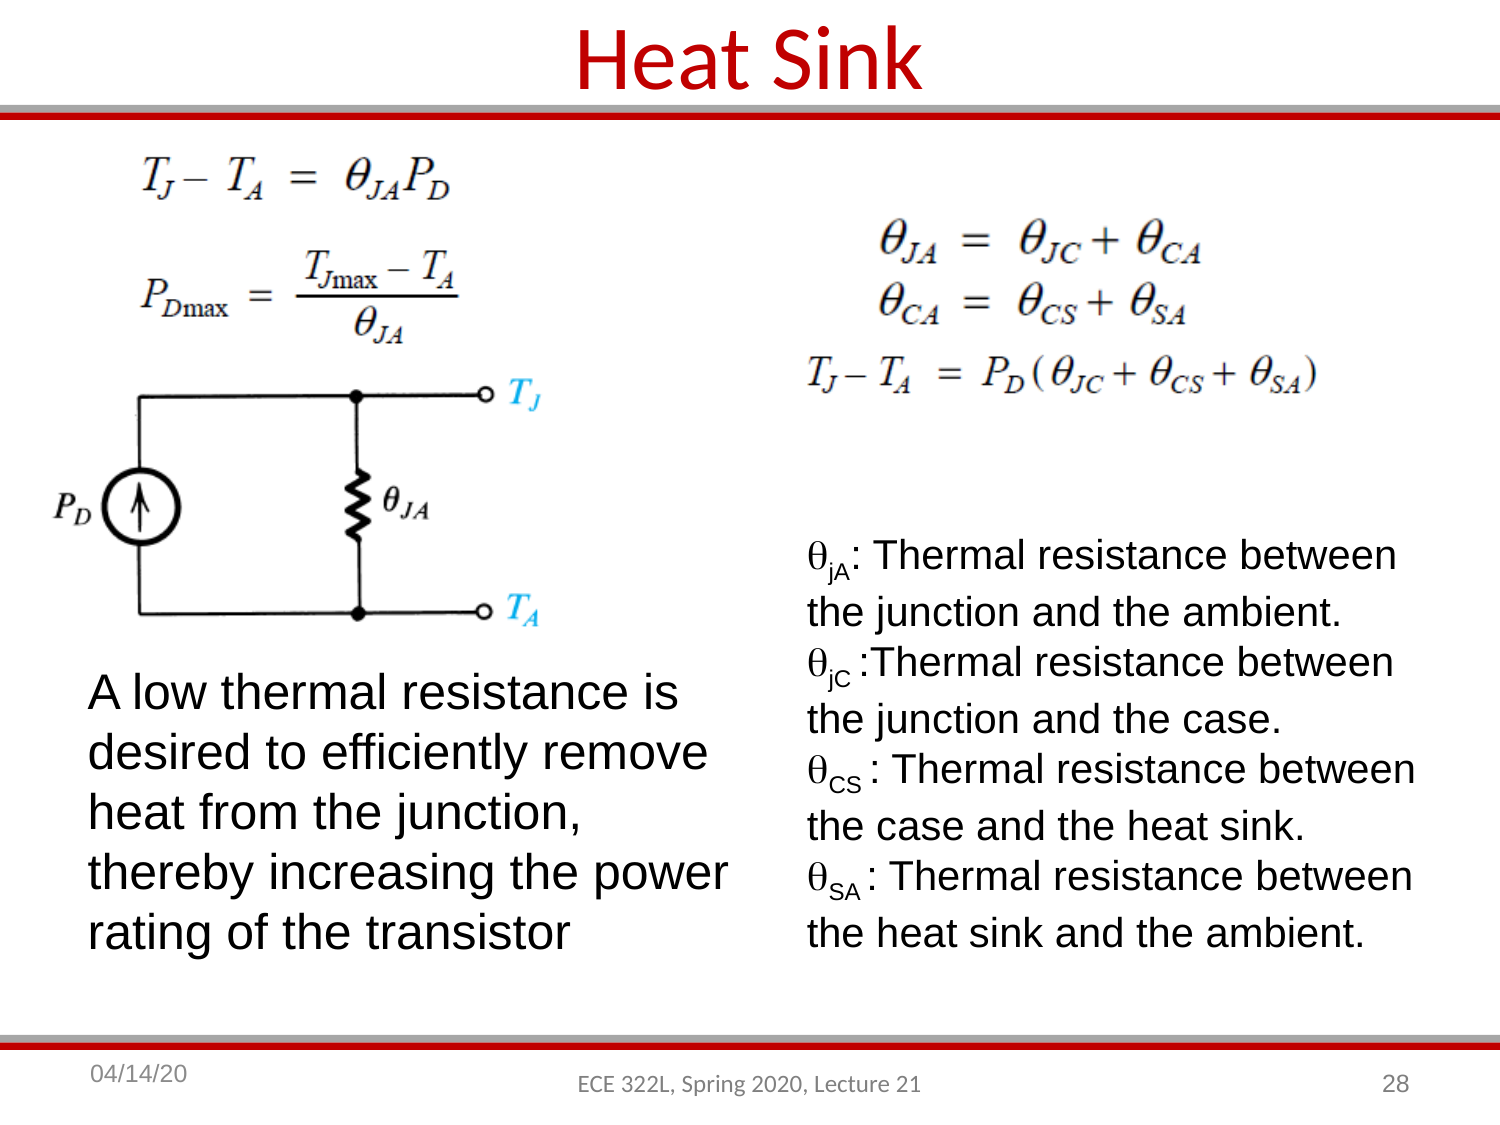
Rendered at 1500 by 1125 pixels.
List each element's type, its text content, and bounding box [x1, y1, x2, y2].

title Heat Sink [0, 0, 1500, 105]
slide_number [75, 1042, 425, 1103]
slide_number 28 [1074, 1052, 1425, 1113]
picture [791, 185, 1338, 422]
text_box qjA: Thermal resistance between the junction and the ambient. qjC :Thermal resistance between the junction and the case. qCS : Thermal resistance between the case and the heat sink. qSA : Thermal resistance between the heat sink and the ambient. [792, 520, 1476, 963]
text_box A low thermal resistance is desired to efficiently remove heat from the junction, thereby increasing the power rating of the transistor [72, 652, 756, 967]
picture [24, 137, 598, 658]
